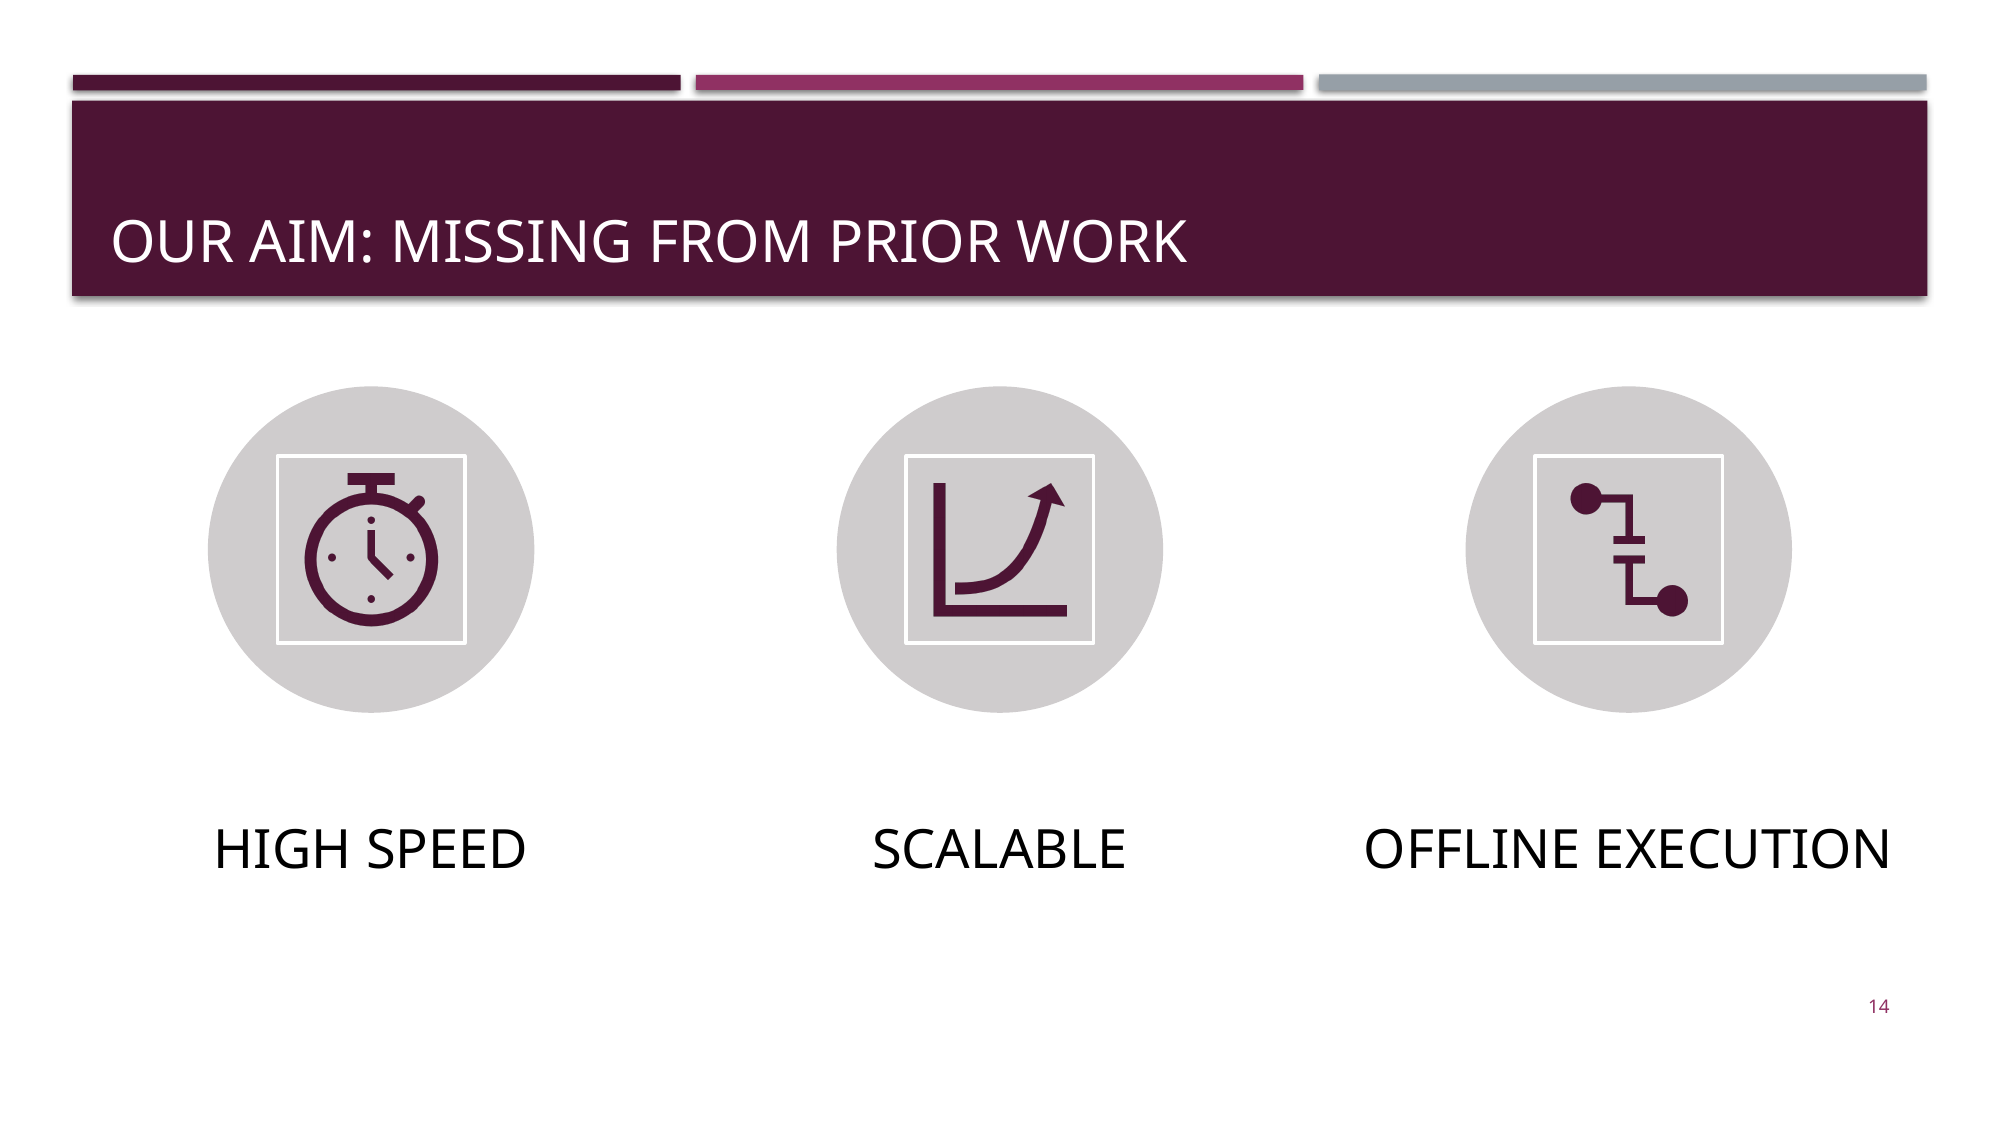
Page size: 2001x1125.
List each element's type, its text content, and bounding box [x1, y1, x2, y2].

slide_number 14 [1732, 977, 1905, 1037]
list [94, 357, 1906, 962]
title OuR AIM: Missing from Prior Work [95, 115, 1905, 282]
